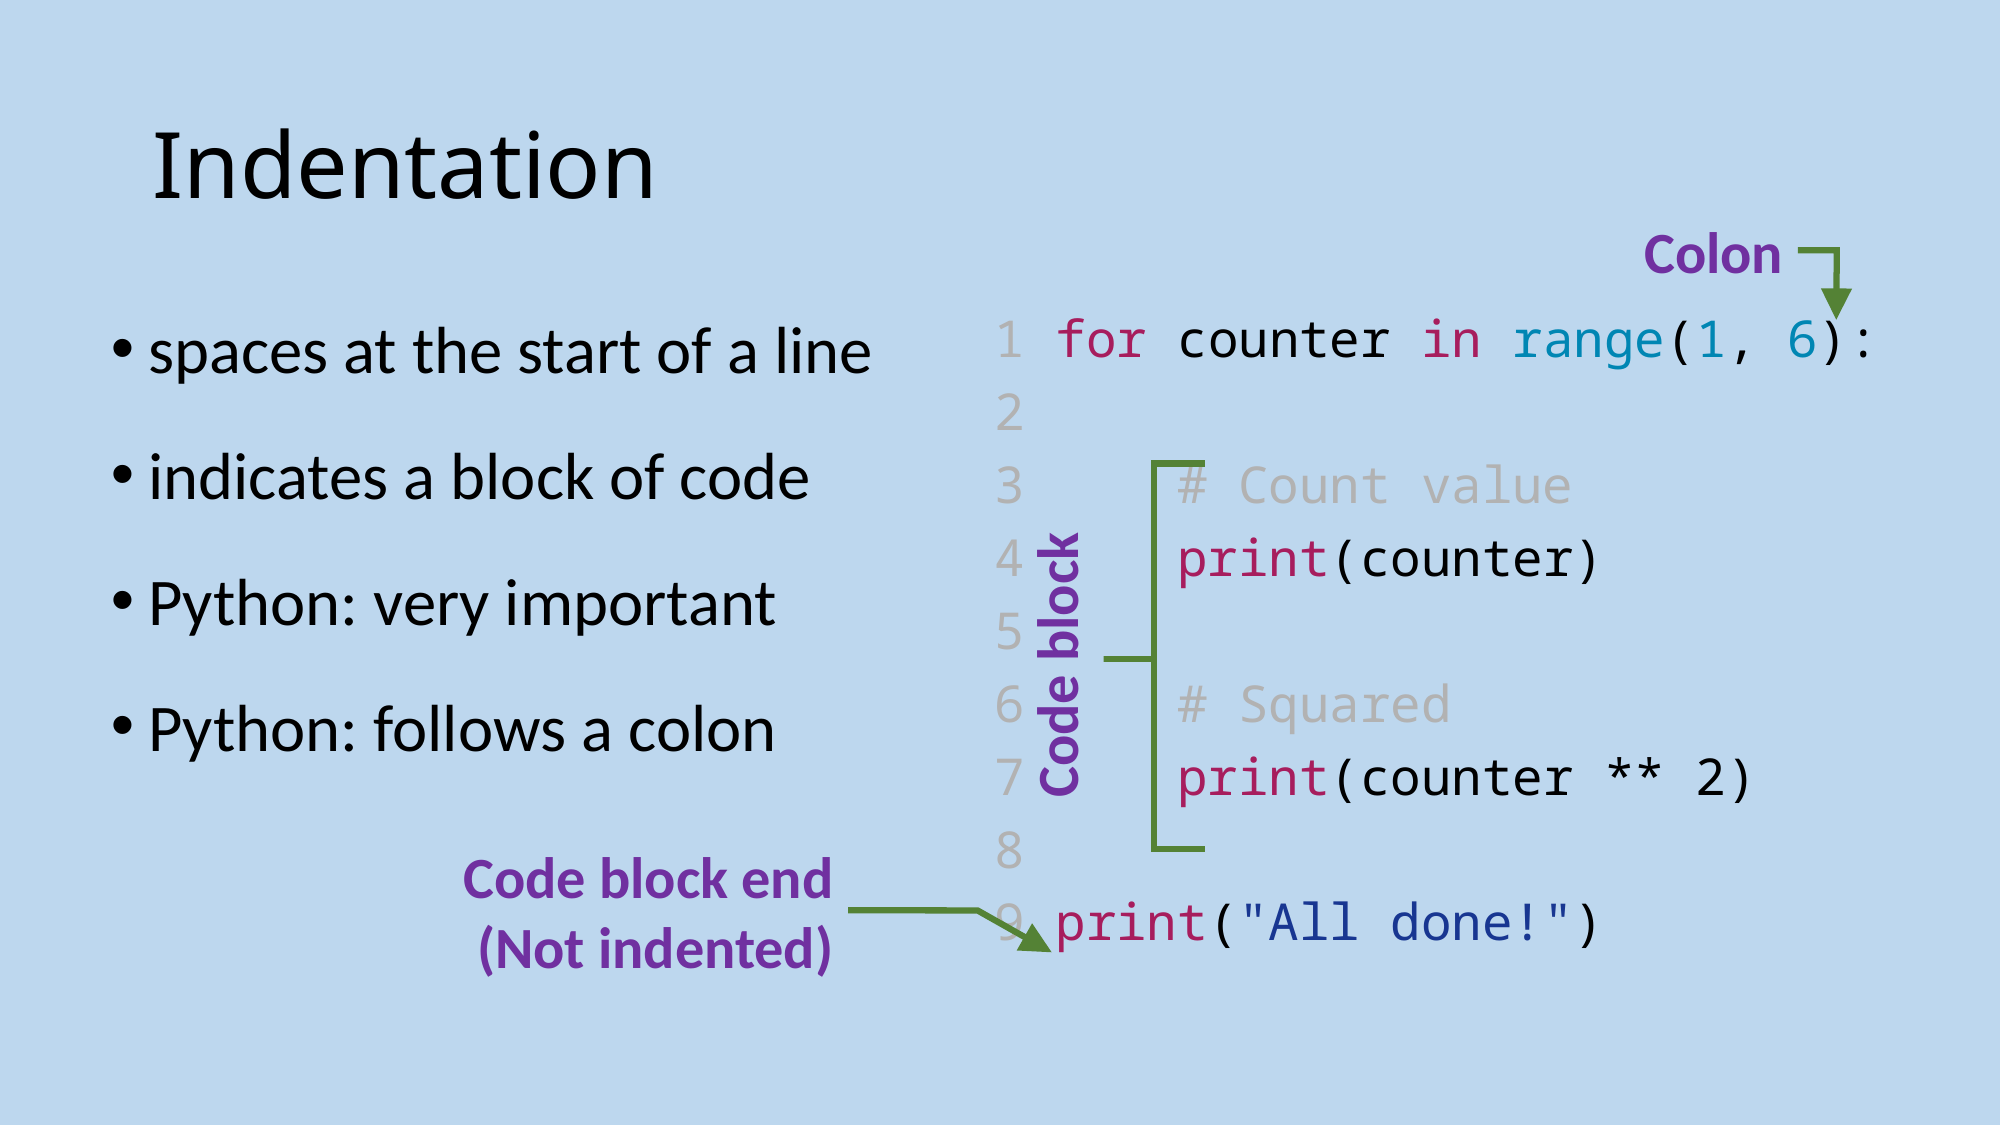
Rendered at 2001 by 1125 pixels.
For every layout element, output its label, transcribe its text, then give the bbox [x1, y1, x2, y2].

text_box Code block end (Not indented) [442, 867, 1052, 953]
list 1 for counter in range(1, 6): 2 3 # Count value 4 print(counter) 5 6 # Squared 7 print(counter ** 2) 8 9 print("All done!") [979, 299, 1905, 1014]
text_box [1012, 463, 1205, 850]
list spaces at the start of a line indicates a block of code Python: very important Python: follows a colon [95, 299, 979, 1014]
title Indentation [137, 59, 1863, 278]
text_box Colon [1619, 212, 1847, 320]
